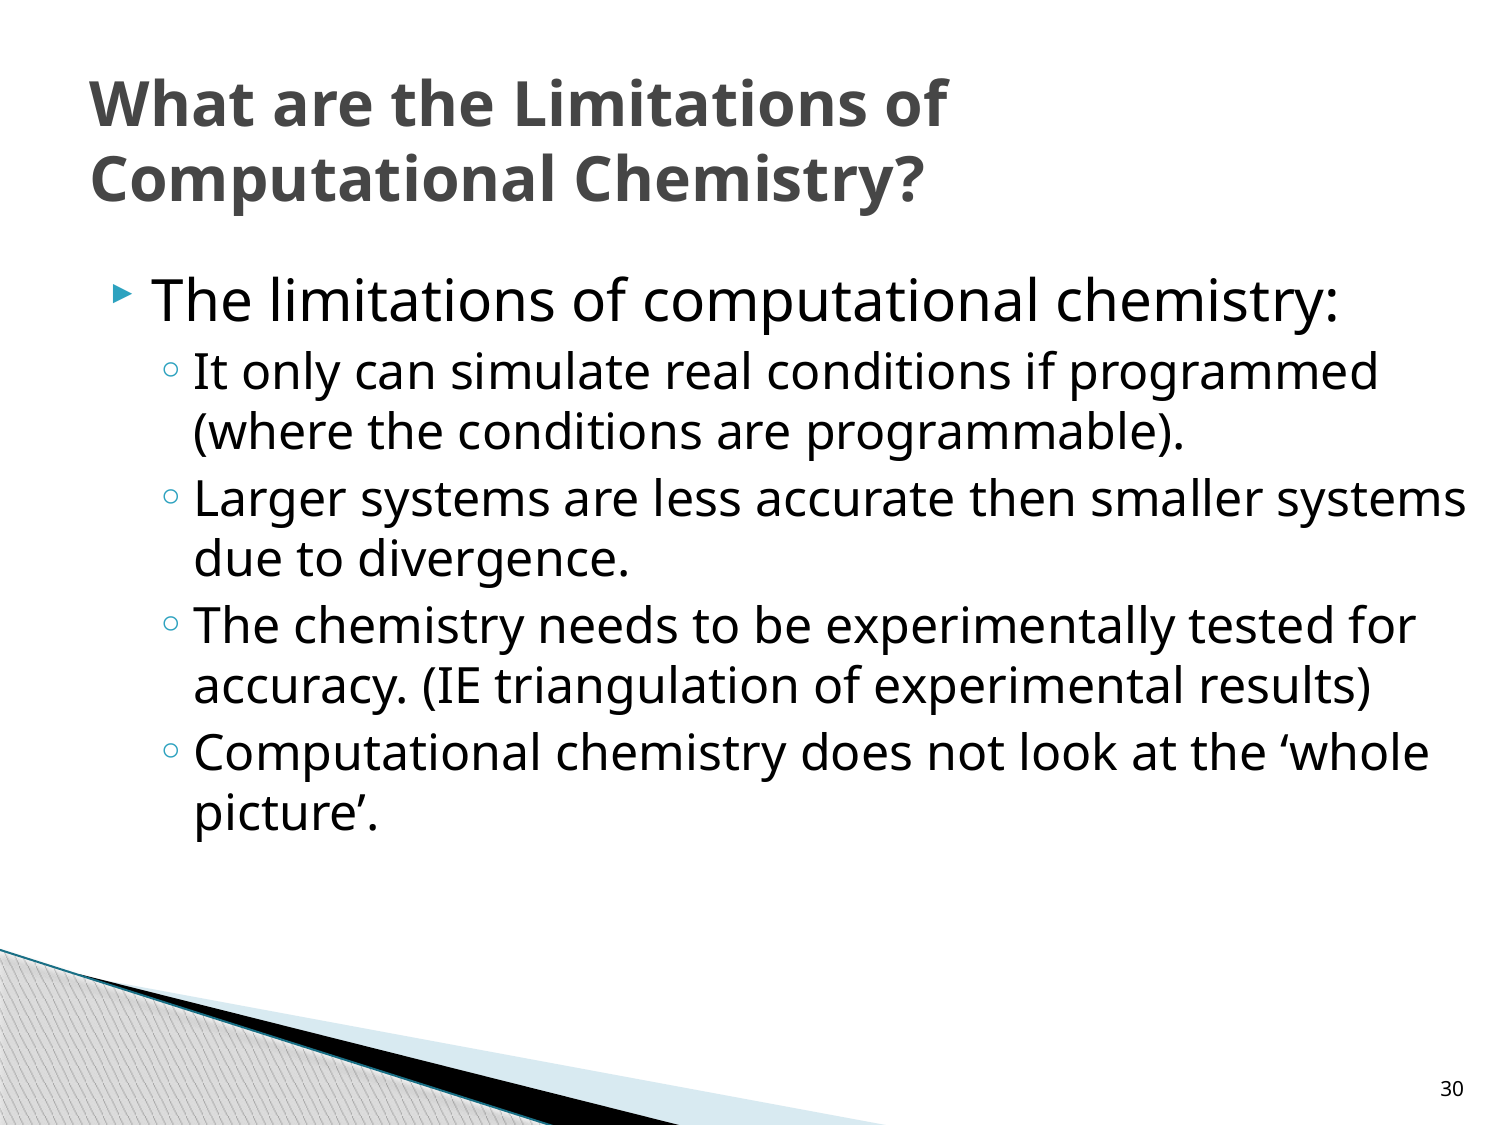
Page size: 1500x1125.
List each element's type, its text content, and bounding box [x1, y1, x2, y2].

list The limitations of computational chemistry: It only can simulate real conditions if programmed (where the conditions are programmable). Larger systems are less accurate then smaller systems due to divergence. The chemistry needs to be experimentally tested for accuracy. (IE triangulation of experimental results) Computational chemistry does not look at the ‘whole picture’. [76, 255, 1488, 999]
title What are the Limitations of Computational Chemistry? [75, 45, 1425, 233]
slide_number 30 [1418, 1051, 1479, 1112]
